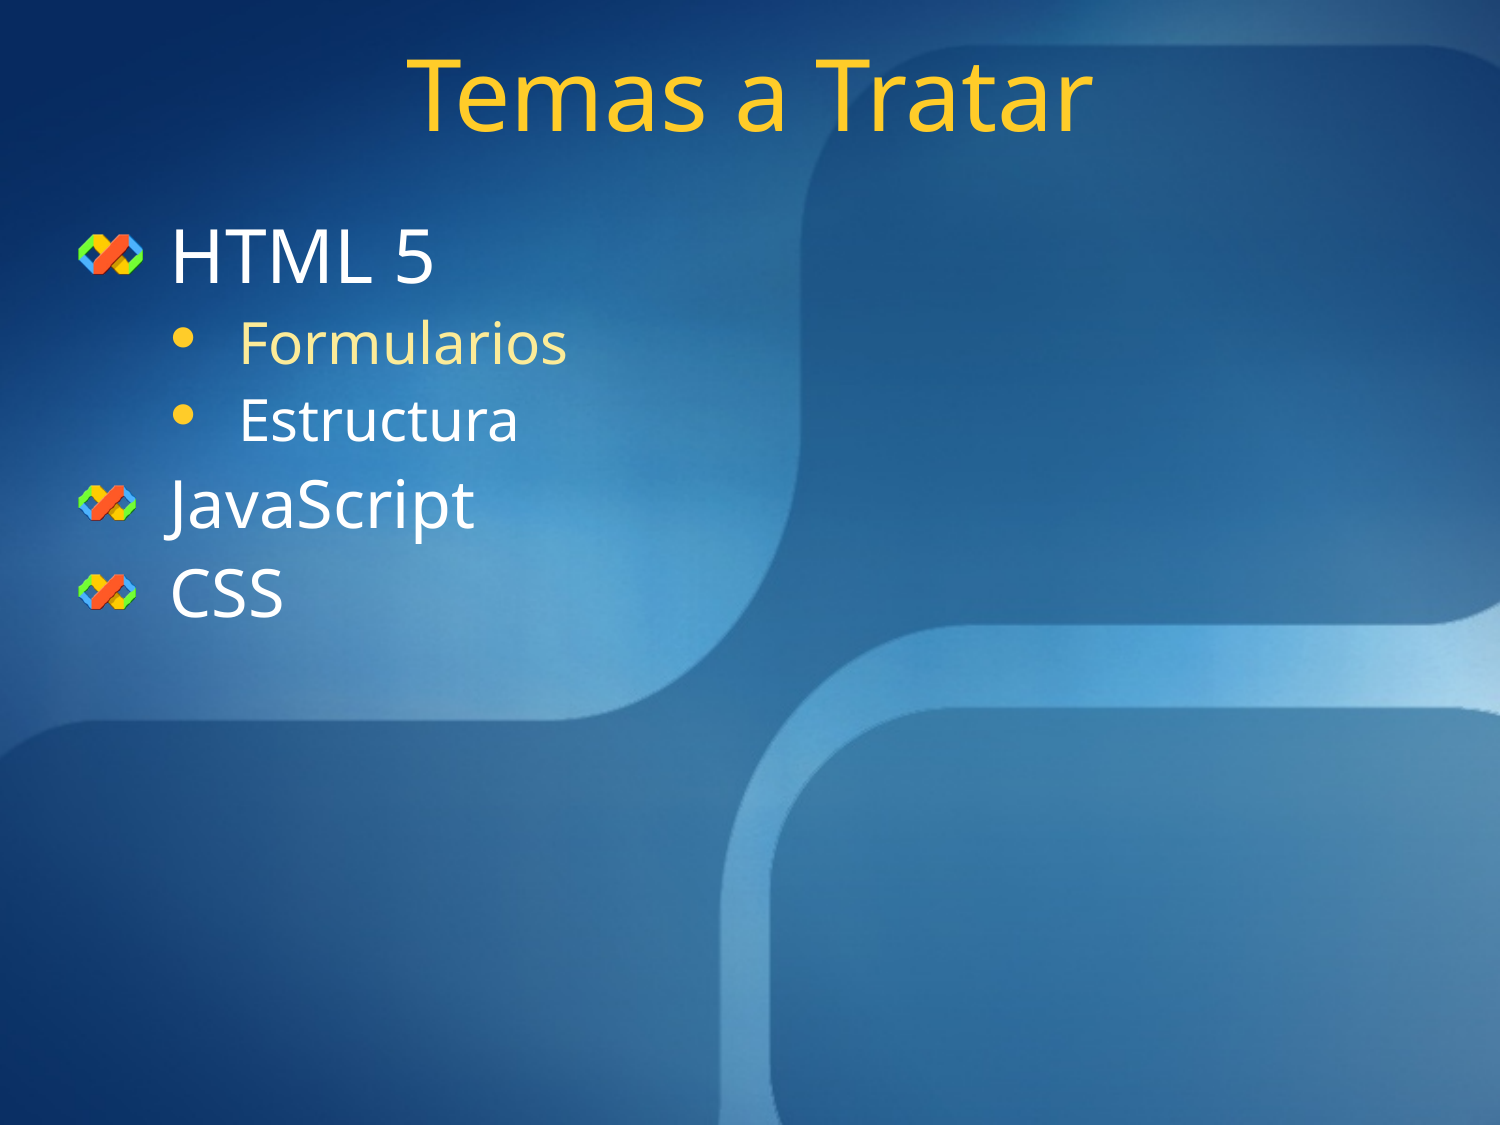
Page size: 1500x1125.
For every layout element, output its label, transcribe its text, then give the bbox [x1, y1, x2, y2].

list HTML 5 Formularios Estructura JavaScript CSS [62, 210, 1443, 657]
picture [0, 0, 1500, 1125]
title Temas a Tratar [62, 37, 1440, 161]
